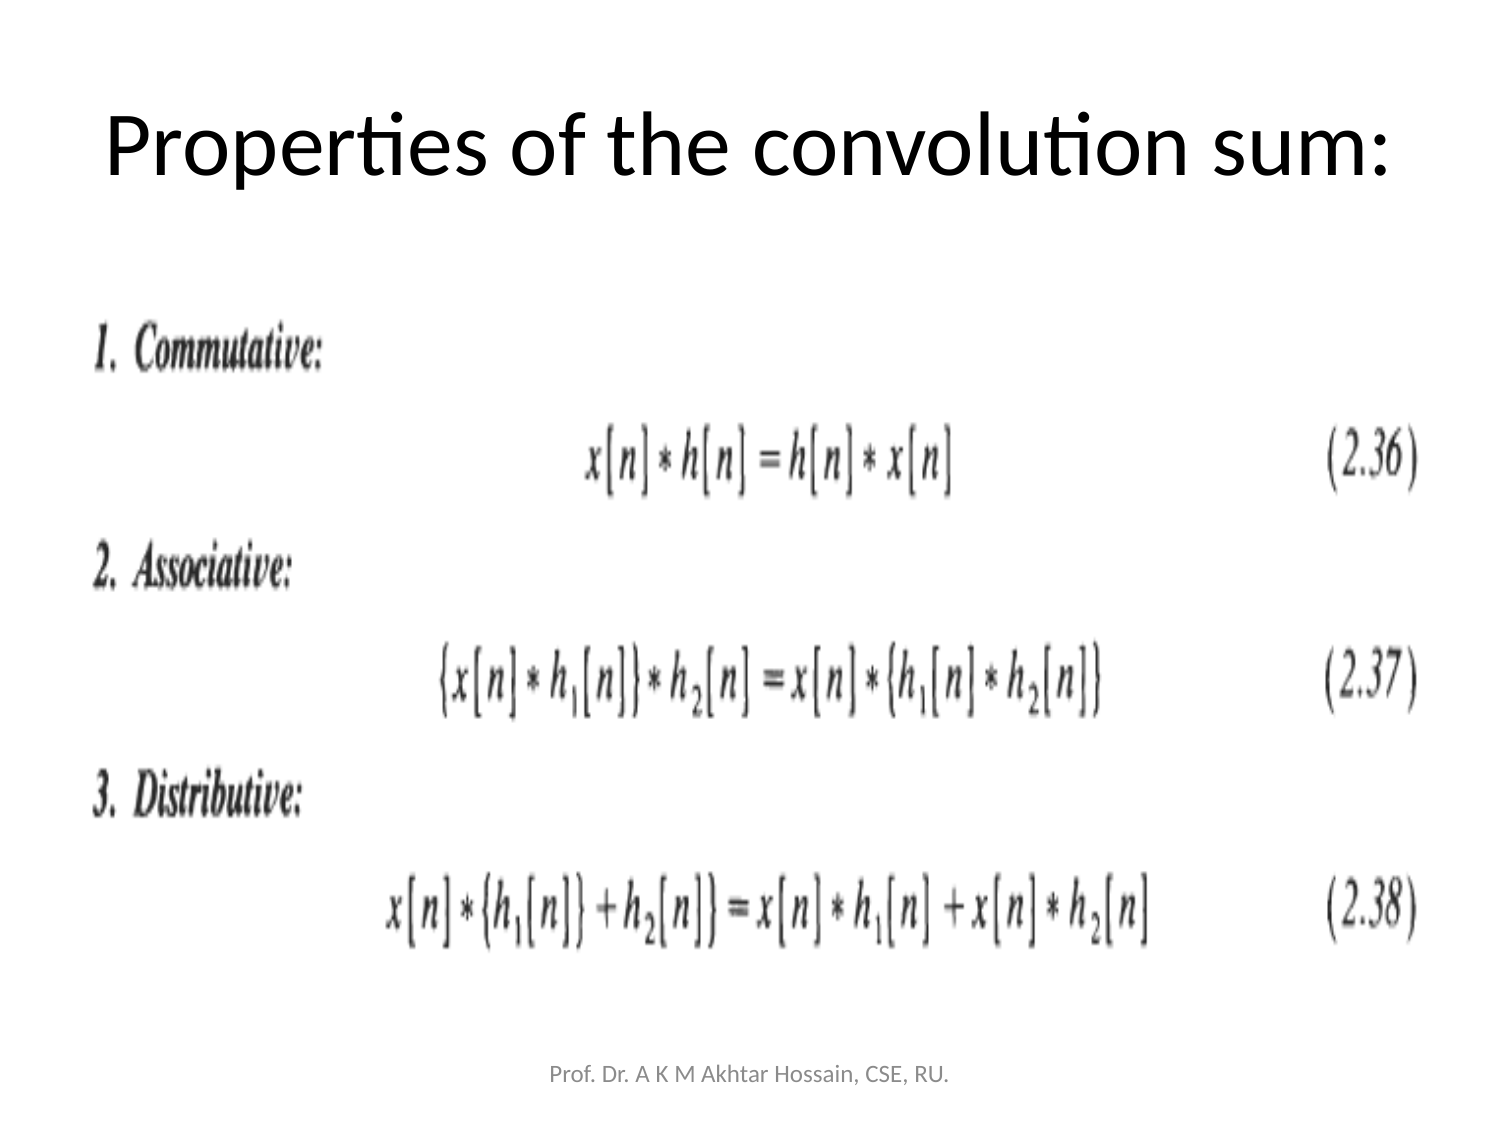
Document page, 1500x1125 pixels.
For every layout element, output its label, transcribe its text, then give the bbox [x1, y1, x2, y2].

picture [49, 262, 1451, 1013]
title Properties of the convolution sum: [75, 45, 1425, 233]
footer Prof. Dr. A K M Akhtar Hossain, CSE, RU. [512, 1042, 988, 1103]
